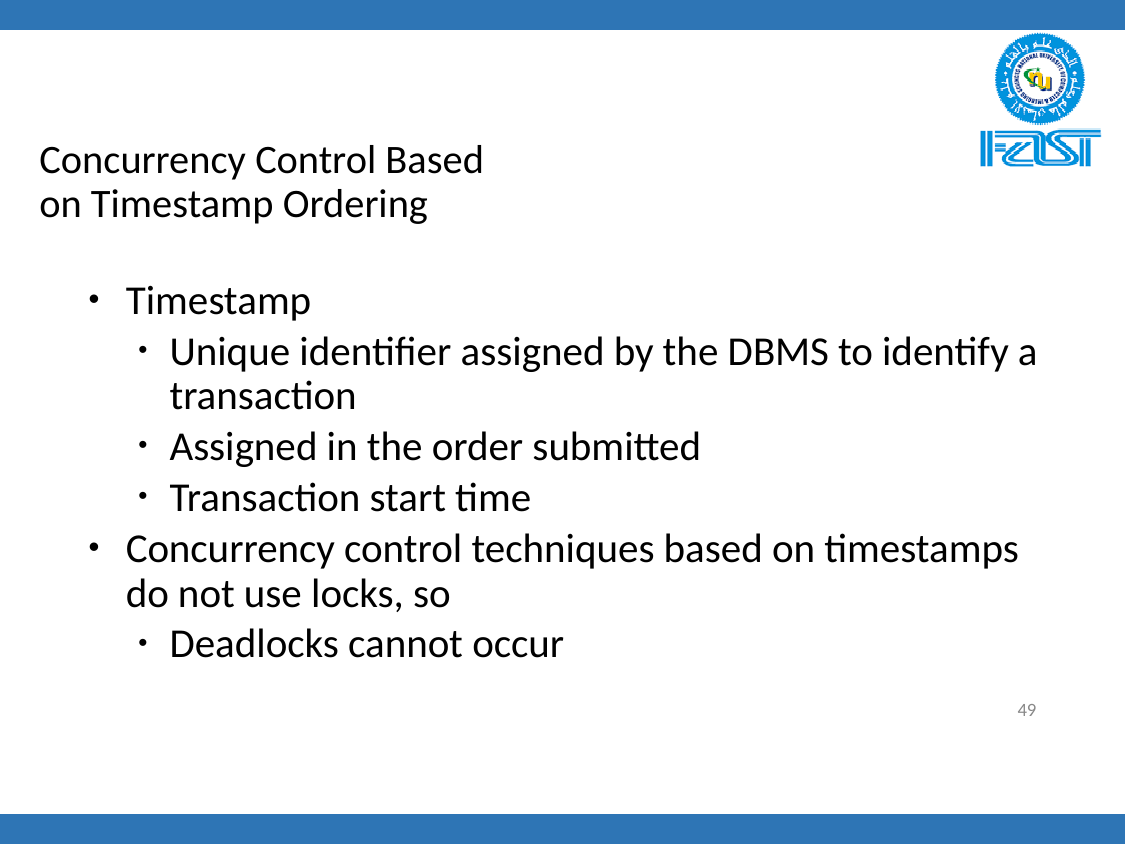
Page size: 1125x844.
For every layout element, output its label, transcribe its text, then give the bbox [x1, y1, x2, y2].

picture [974, 30, 1107, 168]
list Timestamp Unique identifier assigned by the DBMS to identify a transaction Assigned in the order submitted Transaction start time Concurrency control techniques based on timestamps do not use locks, so Deadlocks cannot occur [77, 273, 1048, 676]
title Concurrency Control Based on Timestamp Ordering [28, 133, 966, 232]
slide_number ‹#› [794, 692, 1048, 726]
